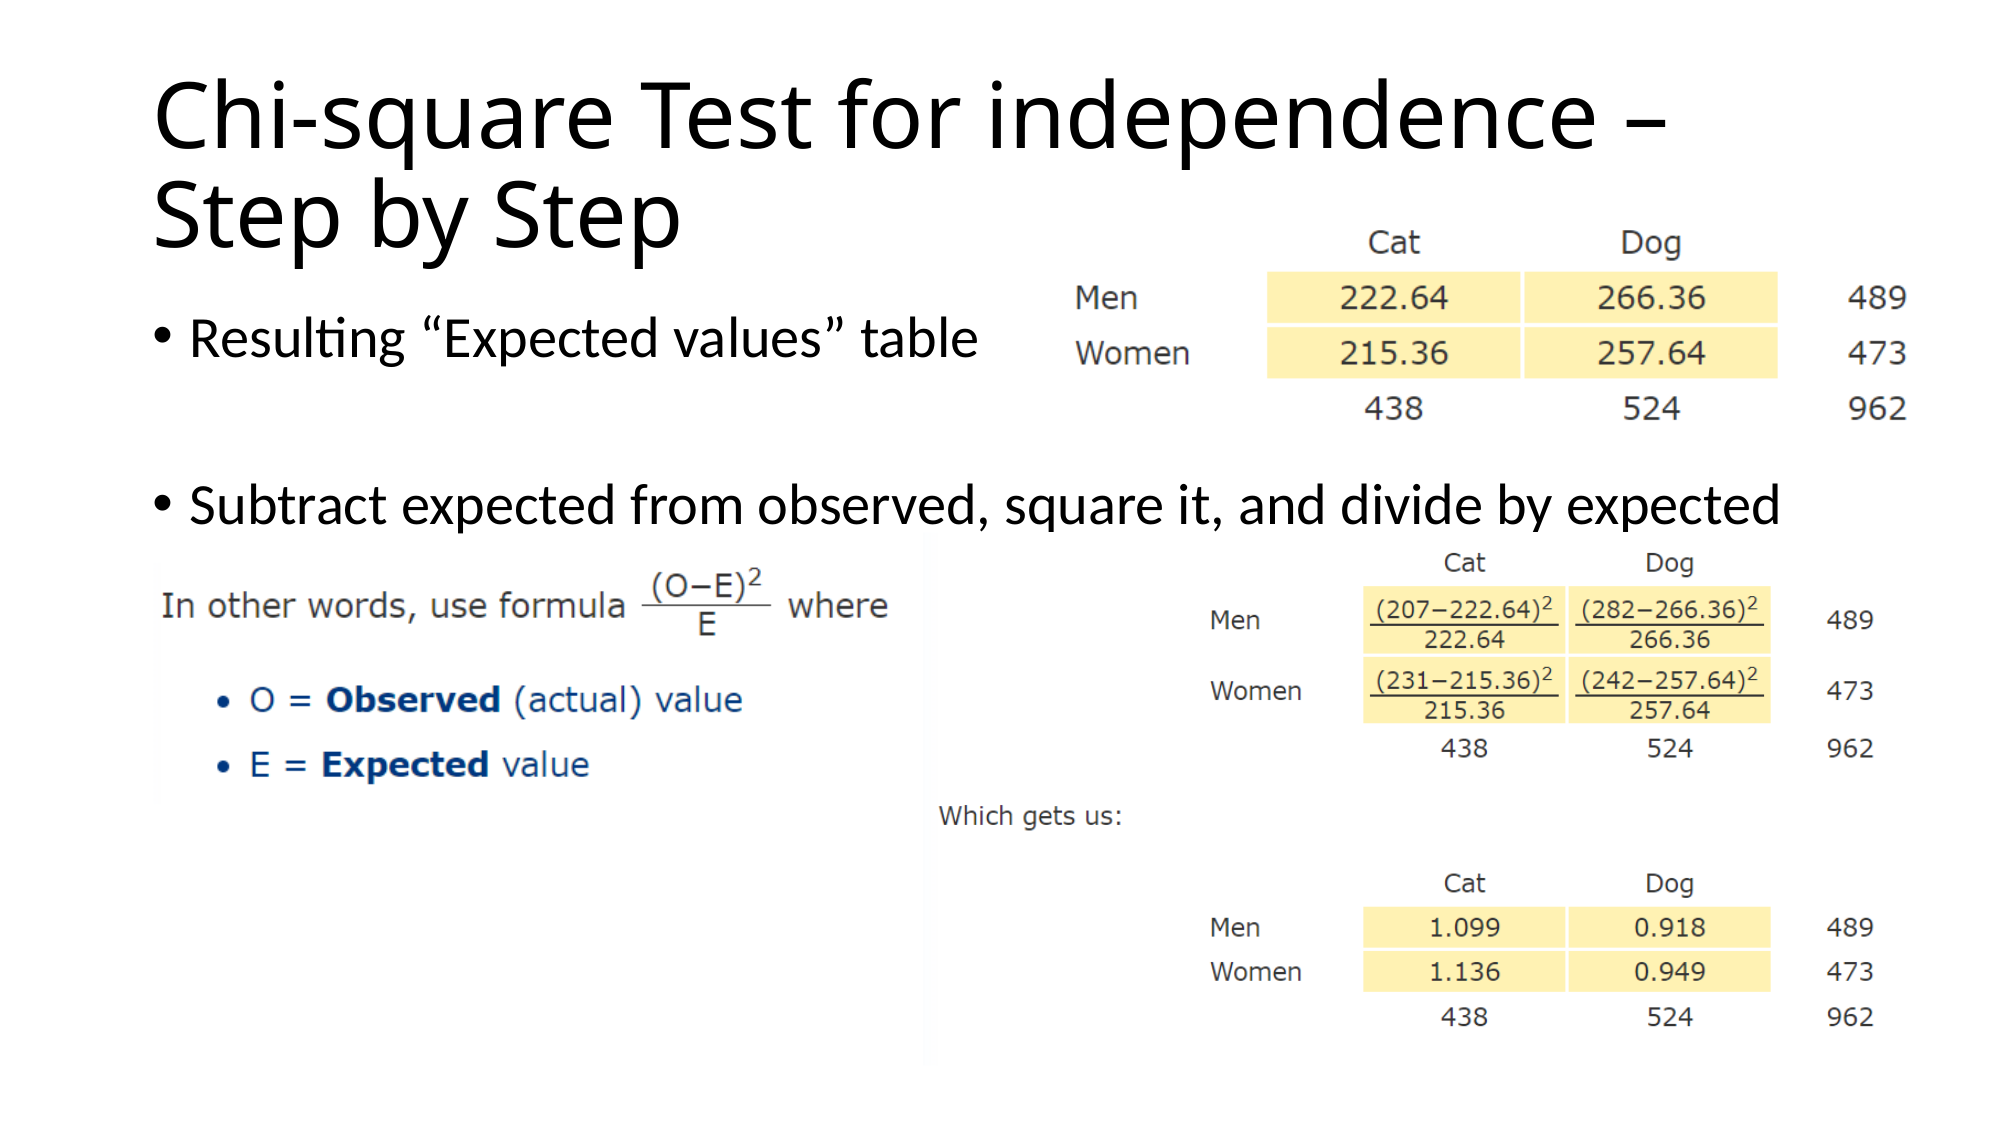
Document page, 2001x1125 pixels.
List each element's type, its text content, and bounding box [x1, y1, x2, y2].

picture [1057, 211, 1973, 445]
picture [153, 532, 1997, 1066]
list Resulting “Expected values” table Subtract expected from observed, square it, and divide by expected [137, 299, 1863, 1014]
title Chi-square Test for independence – Step by Step [137, 59, 1863, 278]
